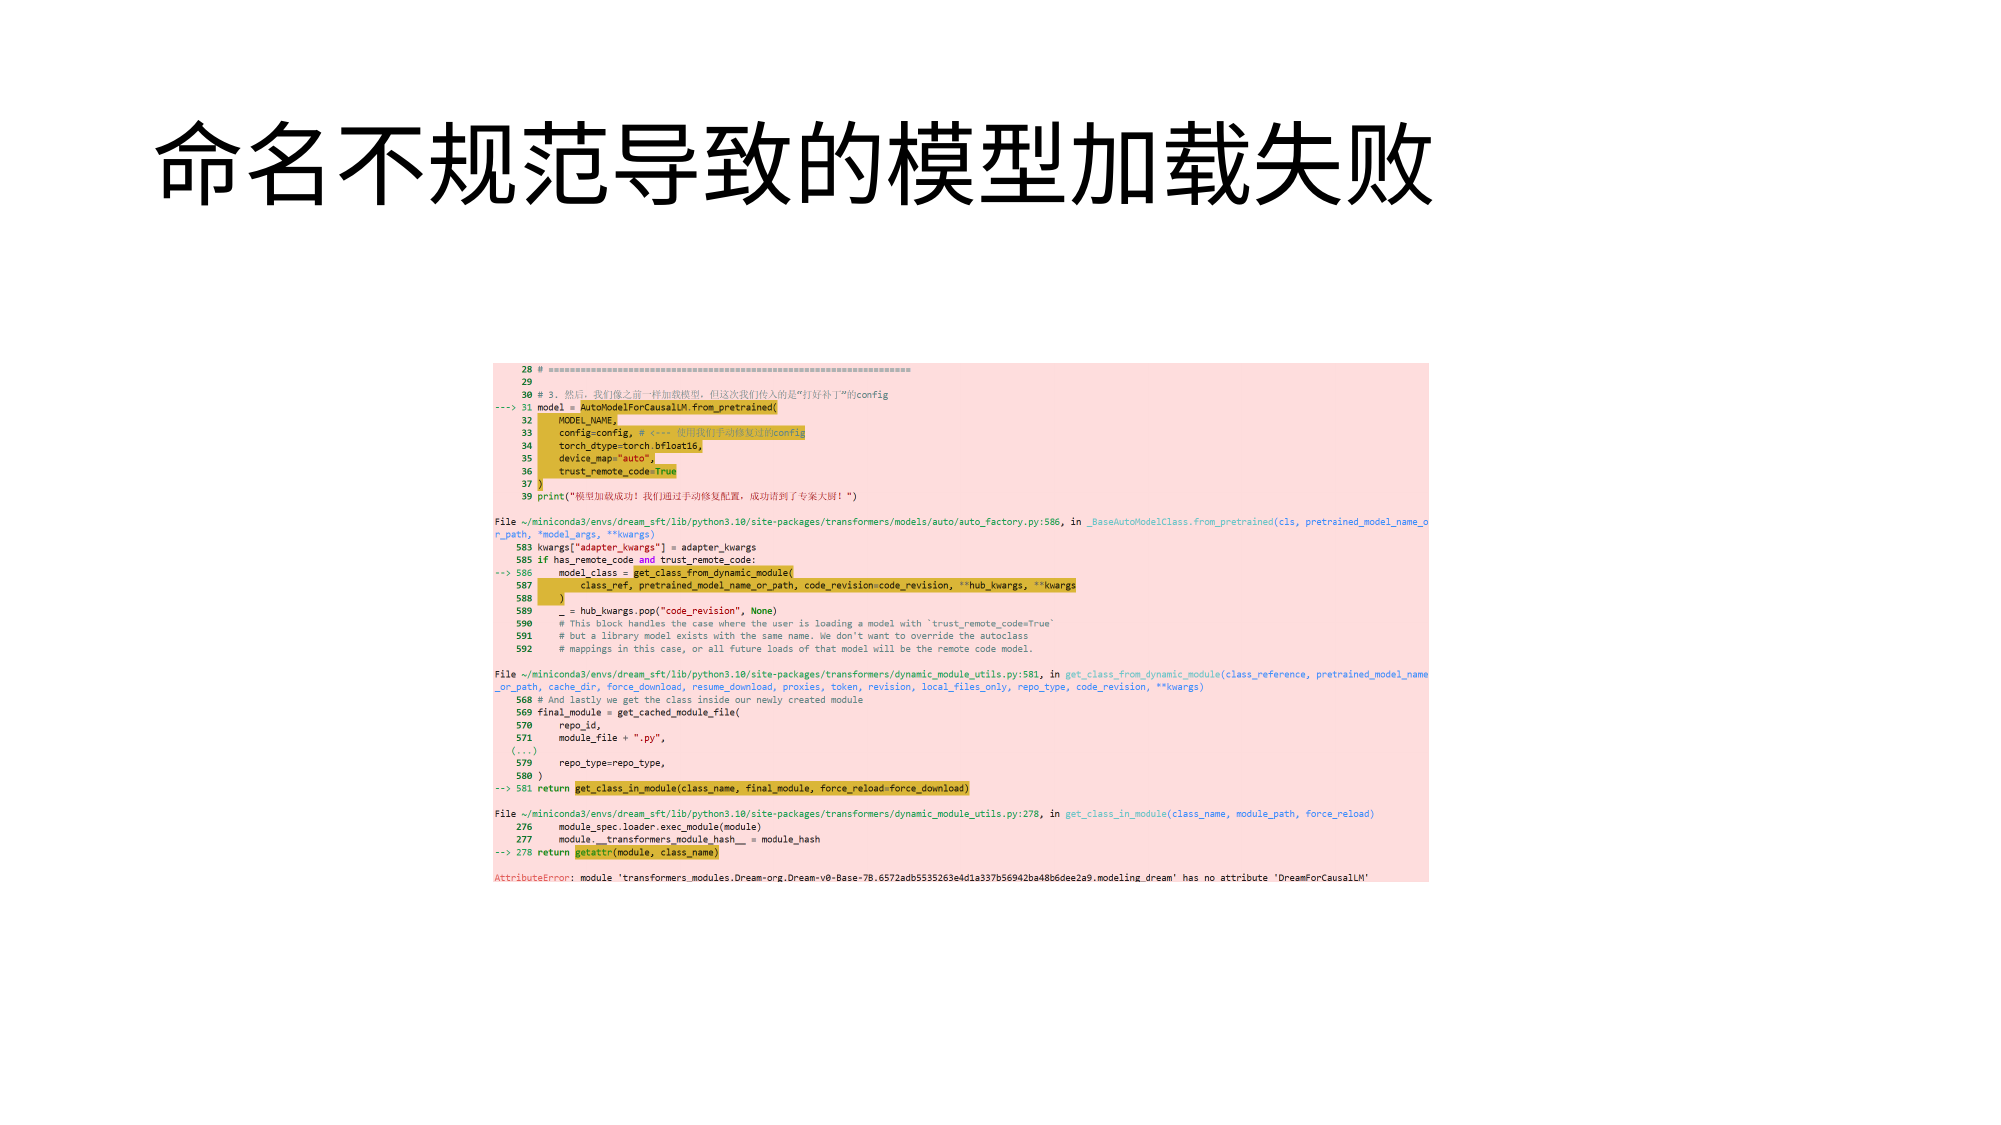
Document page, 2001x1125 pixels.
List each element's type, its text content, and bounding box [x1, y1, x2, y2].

title 命名不规范导致的模型加载失败 [137, 59, 1863, 278]
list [493, 363, 1429, 882]
